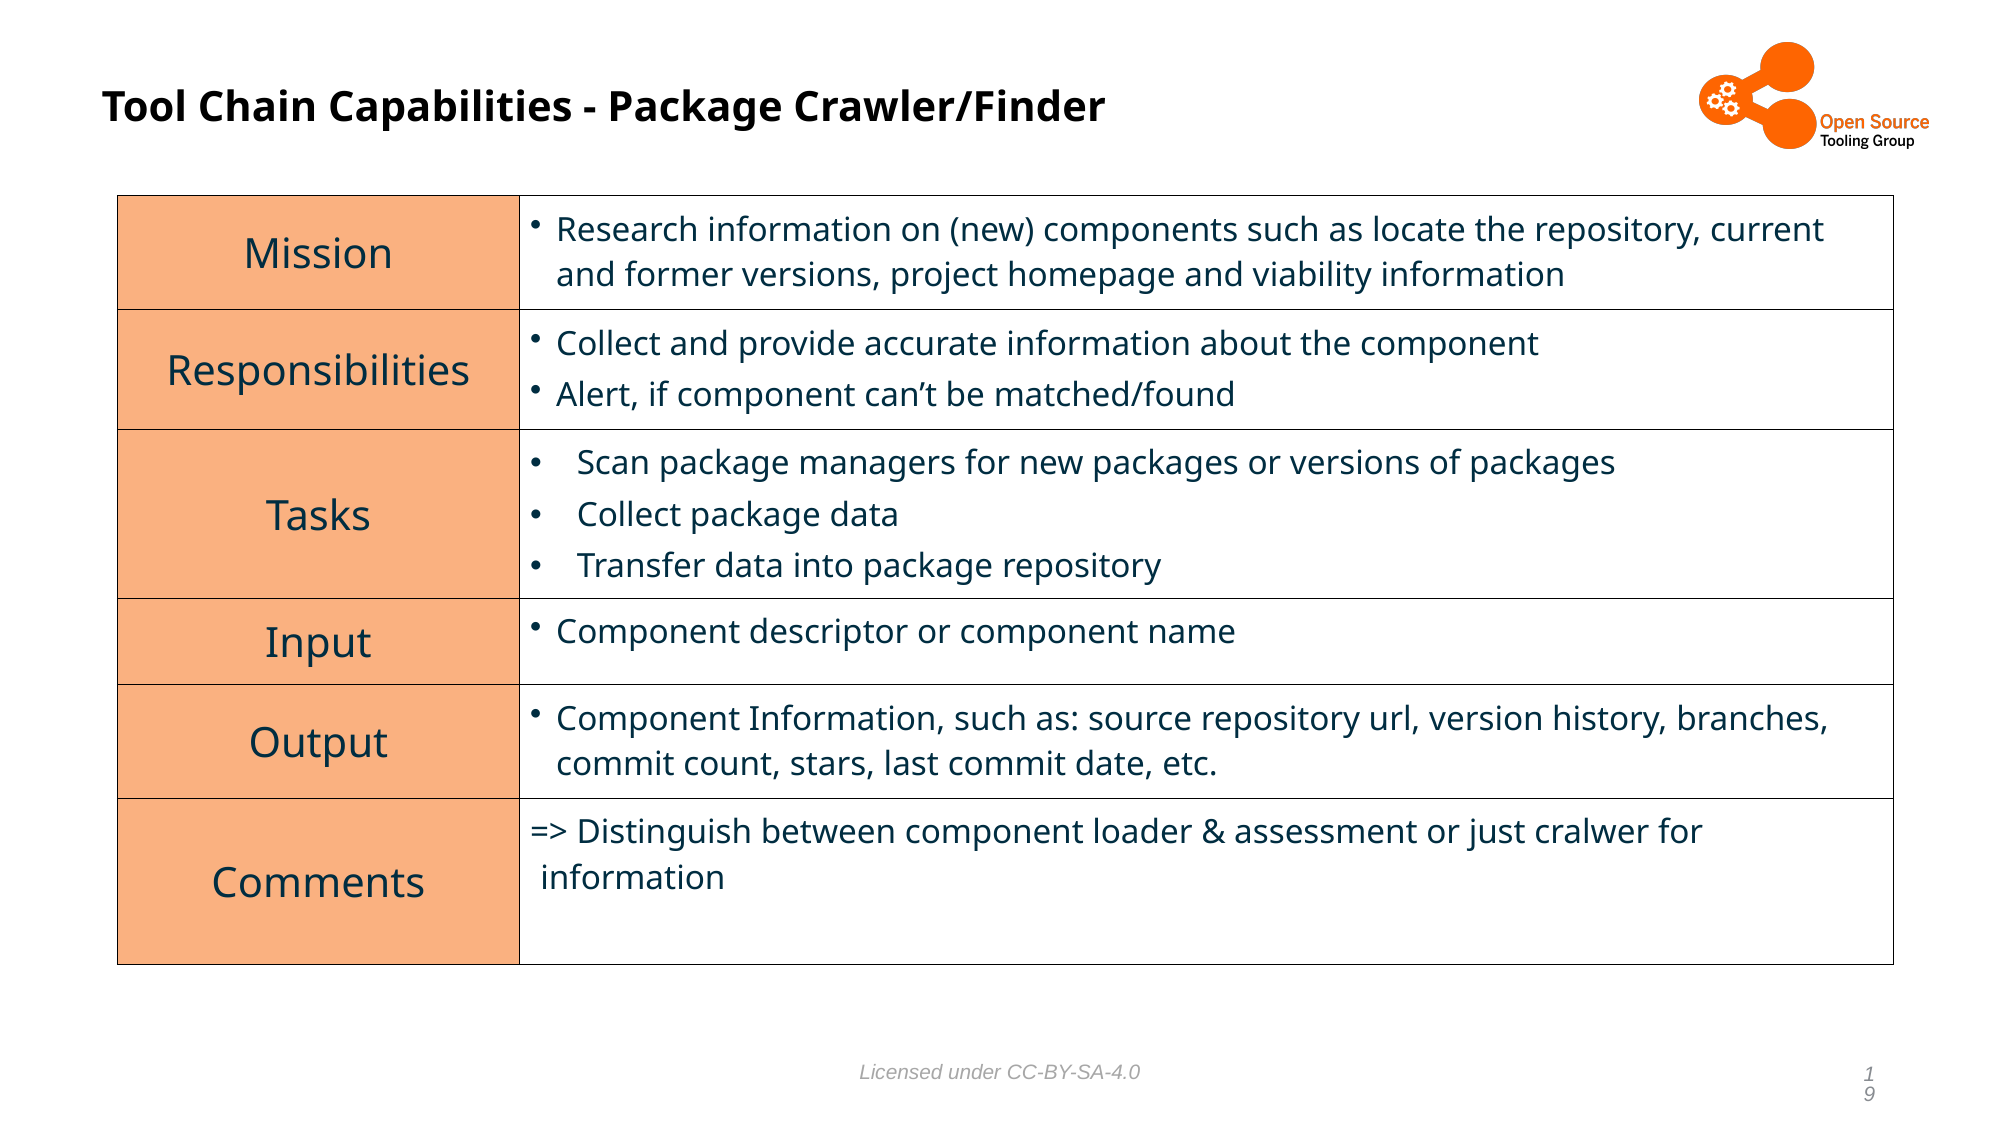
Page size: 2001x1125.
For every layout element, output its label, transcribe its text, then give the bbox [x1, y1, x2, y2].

table_cell Output [118, 685, 519, 798]
table_header Research information on (new) components such as locate the repository, current and former versions, project homepage and viability information [520, 196, 1893, 309]
table_cell Responsibilities [118, 310, 519, 429]
table_cell => Distinguish between component loader & assessment or just cralwer for information [520, 799, 1893, 964]
picture [1699, 42, 1929, 149]
table_cell Collect and provide accurate information about the component Alert, if component can’t be matched/found [520, 310, 1893, 429]
slide_number 19 [1855, 1053, 1886, 1092]
title Tool Chain Capabilities - Package Crawler/Finder [93, 58, 1707, 157]
table_cell Input [118, 599, 519, 684]
table_cell Scan package managers for new packages or versions of packages Collect package data Transfer data into package repository [520, 430, 1893, 598]
table_cell Comments [118, 799, 519, 964]
table_cell Component Information, such as: source repository url, version history, branches, commit count, stars, last commit date, etc. [520, 685, 1893, 798]
table_cell Tasks [118, 430, 519, 598]
table_cell Component descriptor or component name [520, 599, 1893, 684]
table_header Mission [118, 196, 519, 309]
